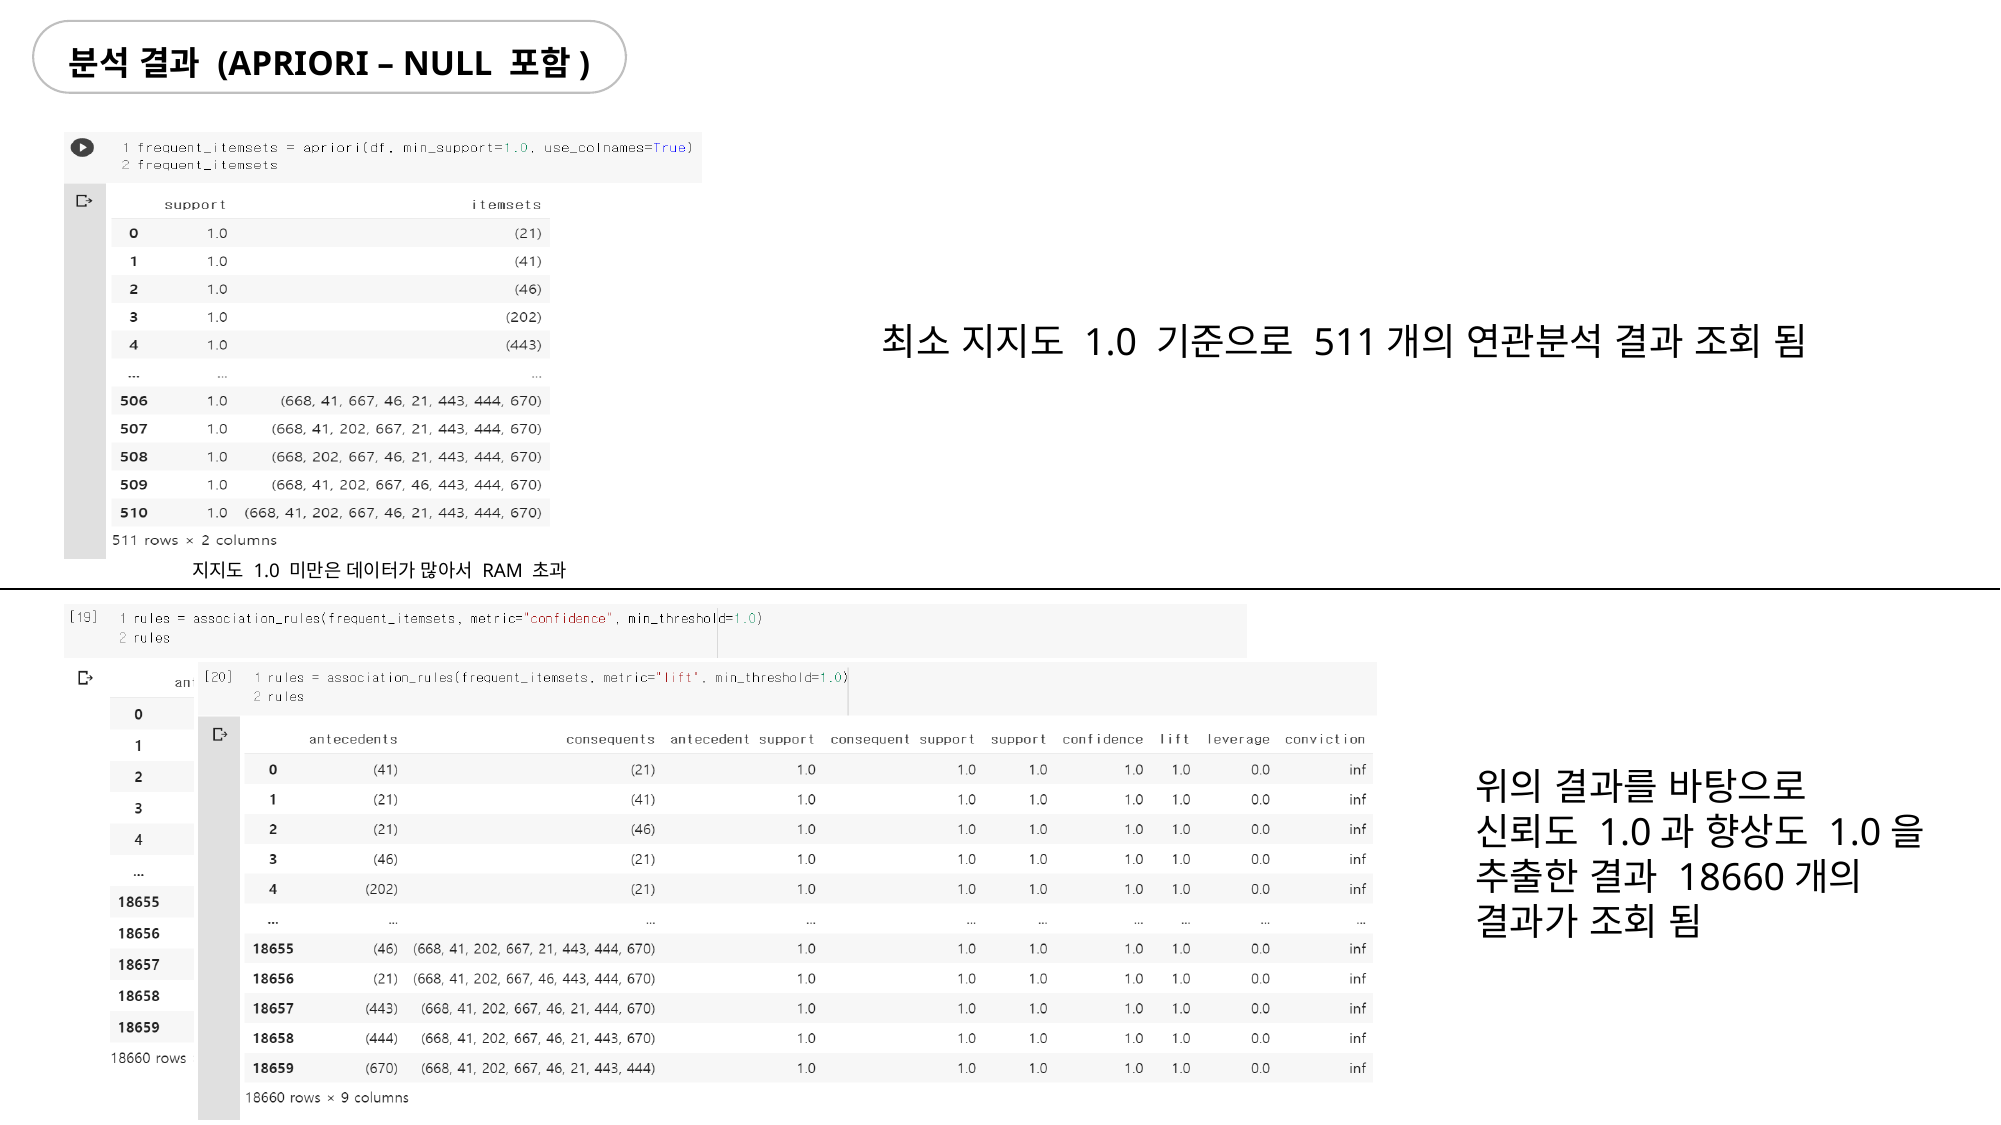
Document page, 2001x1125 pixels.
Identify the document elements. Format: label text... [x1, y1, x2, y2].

text_box 분석 결과 (APRIORI – NULL 포함) [32, 19, 628, 94]
text_box 최소 지지도 1.0 기준으로 511개의 연관분석 결과 조회 됨 [866, 310, 1871, 371]
text_box 지지도 1.0 미만은 데이터가 많아서 RAM 초과 [177, 559, 602, 588]
picture [64, 132, 702, 559]
picture [64, 604, 1377, 1120]
text_box 위의 결과를 바탕으로 신뢰도 1.0과 향상도 1.0을 추출한 결과 18660개의 결과가 조회 됨 [1460, 755, 1943, 951]
